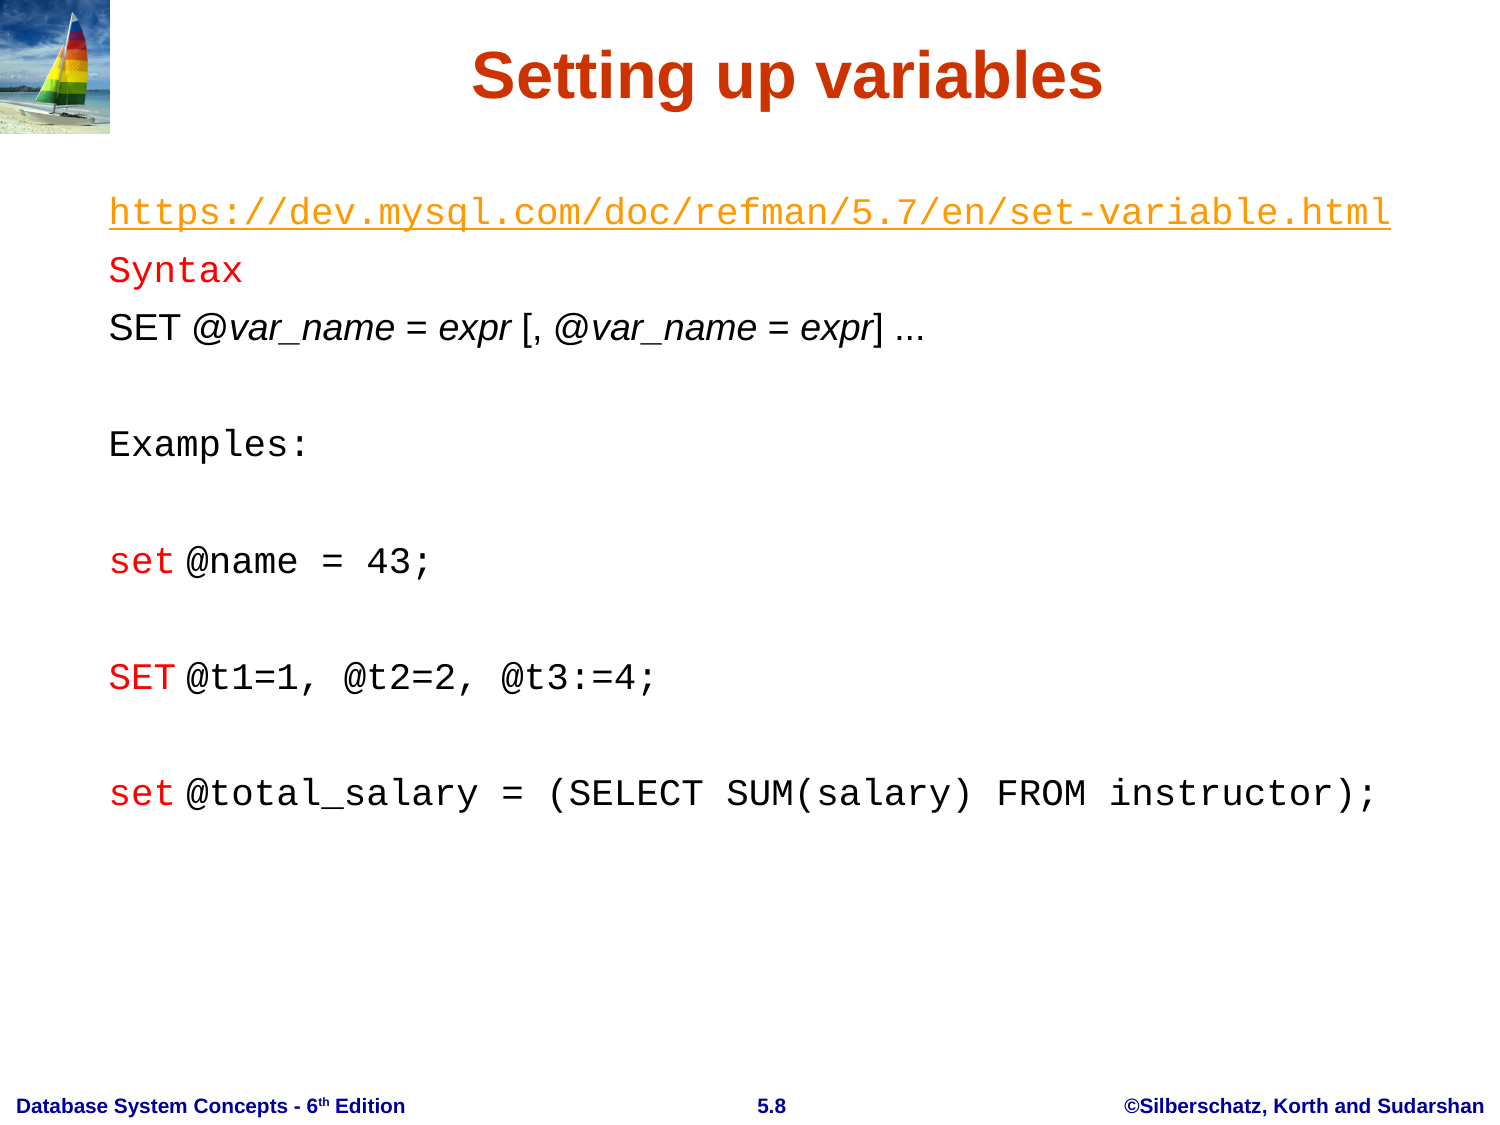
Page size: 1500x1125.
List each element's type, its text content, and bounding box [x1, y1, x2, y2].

title Setting up variables [125, 18, 1452, 120]
list https://dev.mysql.com/doc/refman/5.7/en/set-variable.html Syntax SET @var_name = expr [, @var_name = expr] ... Examples: set @name = 43; SET @t1=1, @t2=2, @t3:=4; set @total_salary = (SELECT SUM(salary) FROM instructor); [93, 179, 1500, 984]
picture [0, 0, 110, 134]
